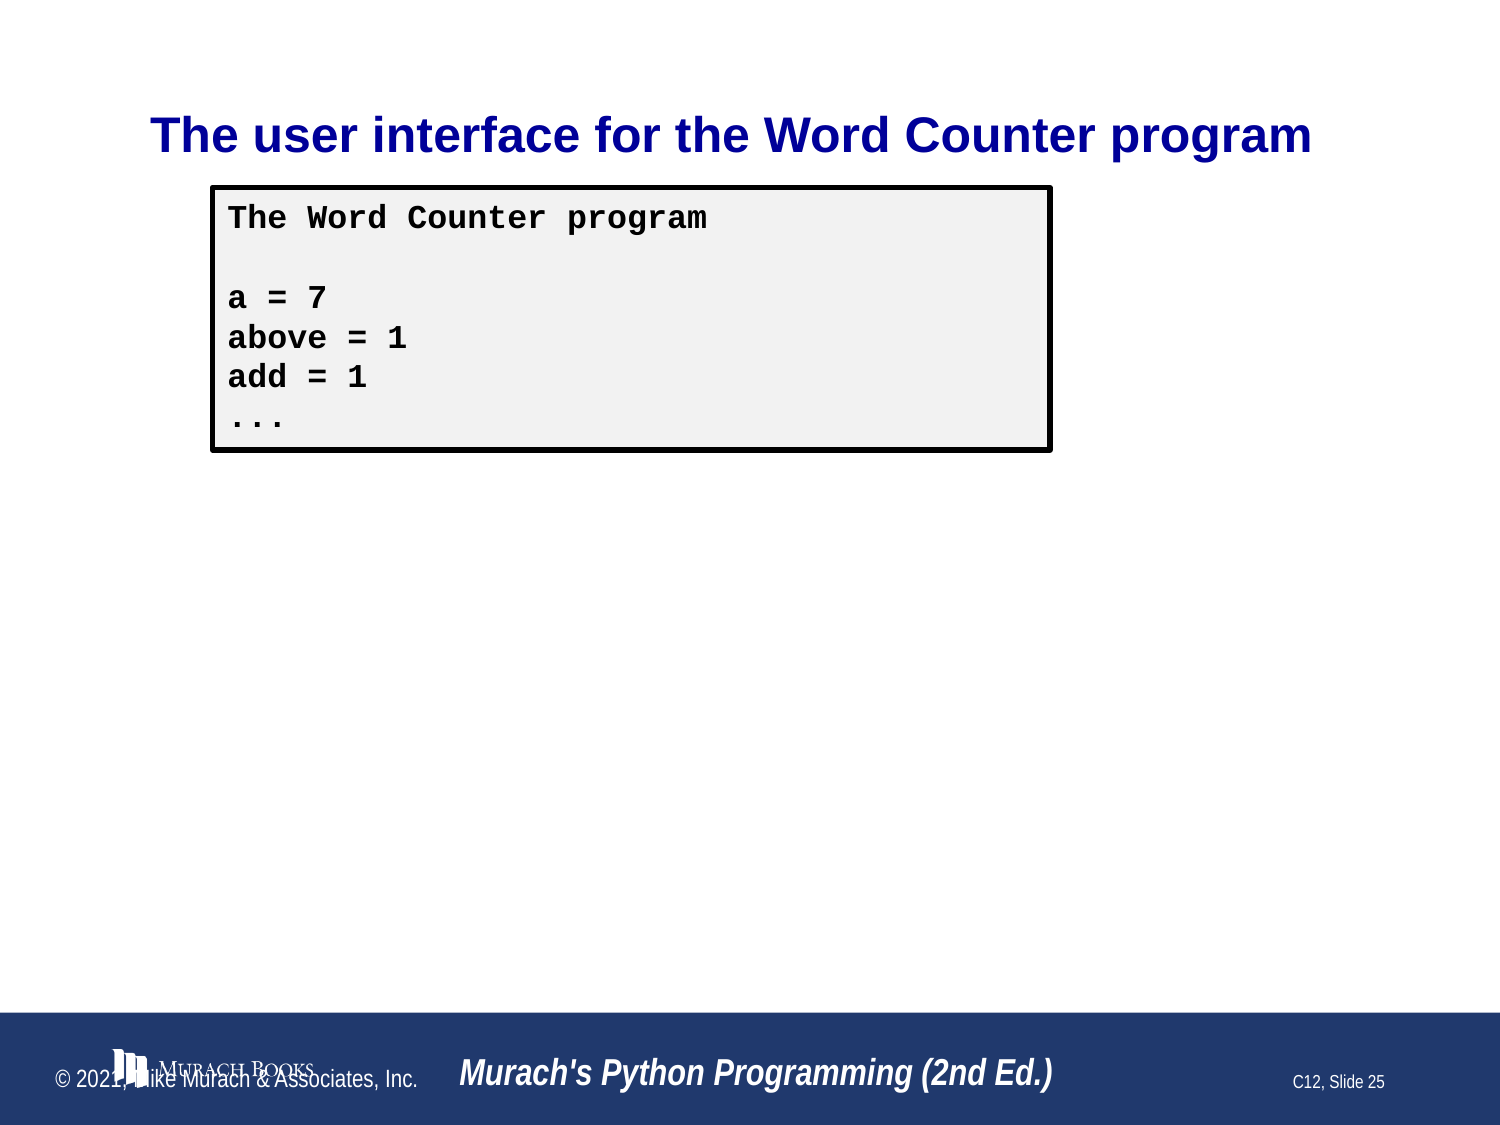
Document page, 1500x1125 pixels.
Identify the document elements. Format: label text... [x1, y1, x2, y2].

slide_number Murach's Python Programming (2nd Ed.) [463, 1025, 1075, 1100]
slide_number C12, Slide 25 [1087, 1025, 1400, 1100]
title The user interface for the Word Counter program [150, 102, 1350, 164]
list The Word Counter program a = 7 above = 1 add = 1 ... [210, 185, 1053, 453]
footer © 2021, Mike Murach & Associates, Inc. [12, 1025, 463, 1100]
